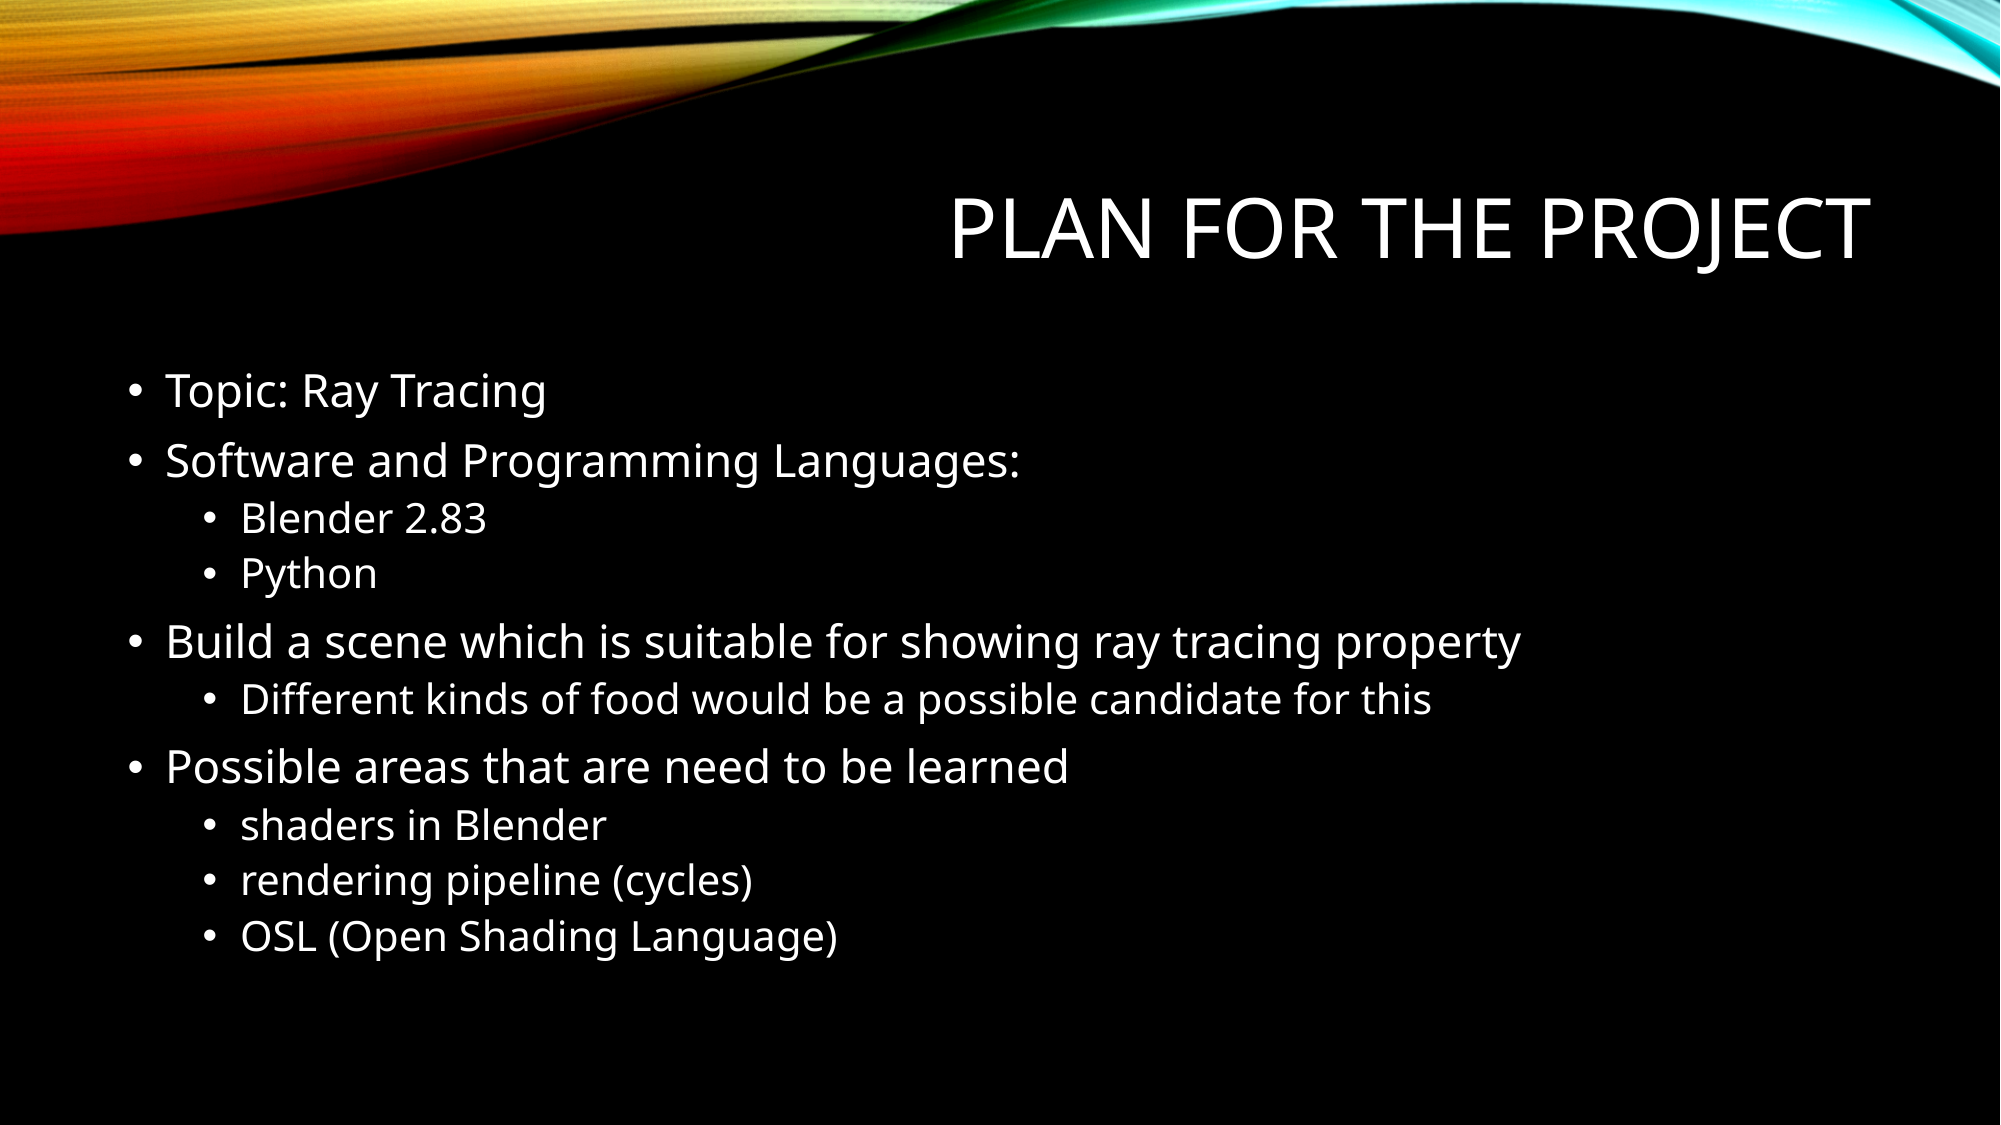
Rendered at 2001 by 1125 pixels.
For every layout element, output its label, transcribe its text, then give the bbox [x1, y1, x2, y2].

title Plan for the project [474, 125, 1888, 338]
picture [0, 0, 2000, 237]
list Topic: Ray Tracing Software and Programming Languages: Blender 2.83 Python Build a scene which is suitable for showing ray tracing property Different kinds of food would be a possible candidate for this Possible areas that are need to be learned shaders in Blender rendering pipeline (cycles) OSL (Open Shading Language) [112, 360, 1888, 1021]
